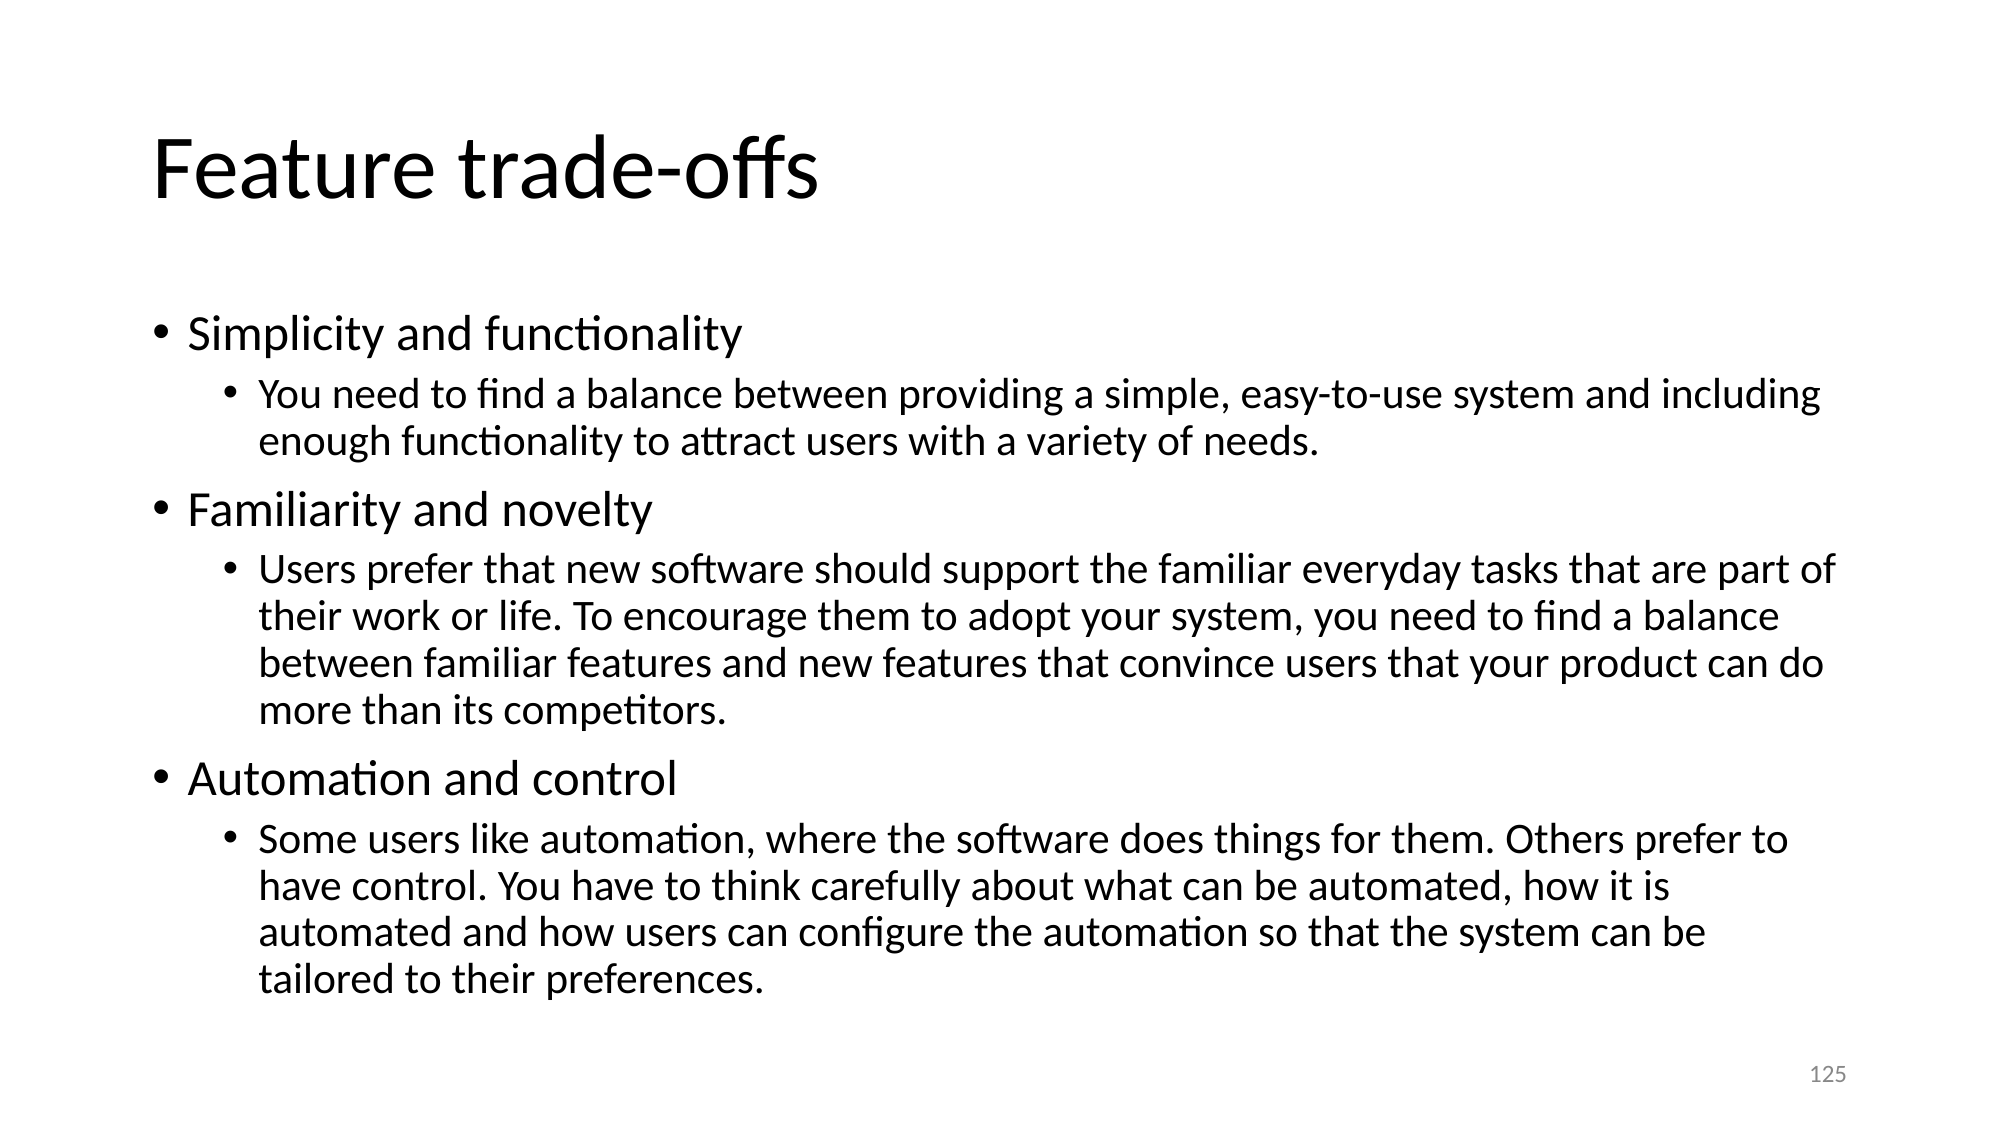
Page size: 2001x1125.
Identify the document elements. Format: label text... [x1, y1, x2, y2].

list Simplicity and functionality You need to find a balance between providing a simple, easy-to-use system and including enough functionality to attract users with a variety of needs. Familiarity and novelty Users prefer that new software should support the familiar everyday tasks that are part of their work or life. To encourage them to adopt your system, you need to find a balance between familiar features and new features that convince users that your product can do more than its competitors. Automation and control Some users like automation, where the software does things for them. Others prefer to have control. You have to think carefully about what can be automated, how it is automated and how users can configure the automation so that the system can be tailored to their preferences. [137, 299, 1863, 1014]
title Feature trade-offs [137, 59, 1863, 278]
slide_number ‹#› [1412, 1042, 1863, 1103]
